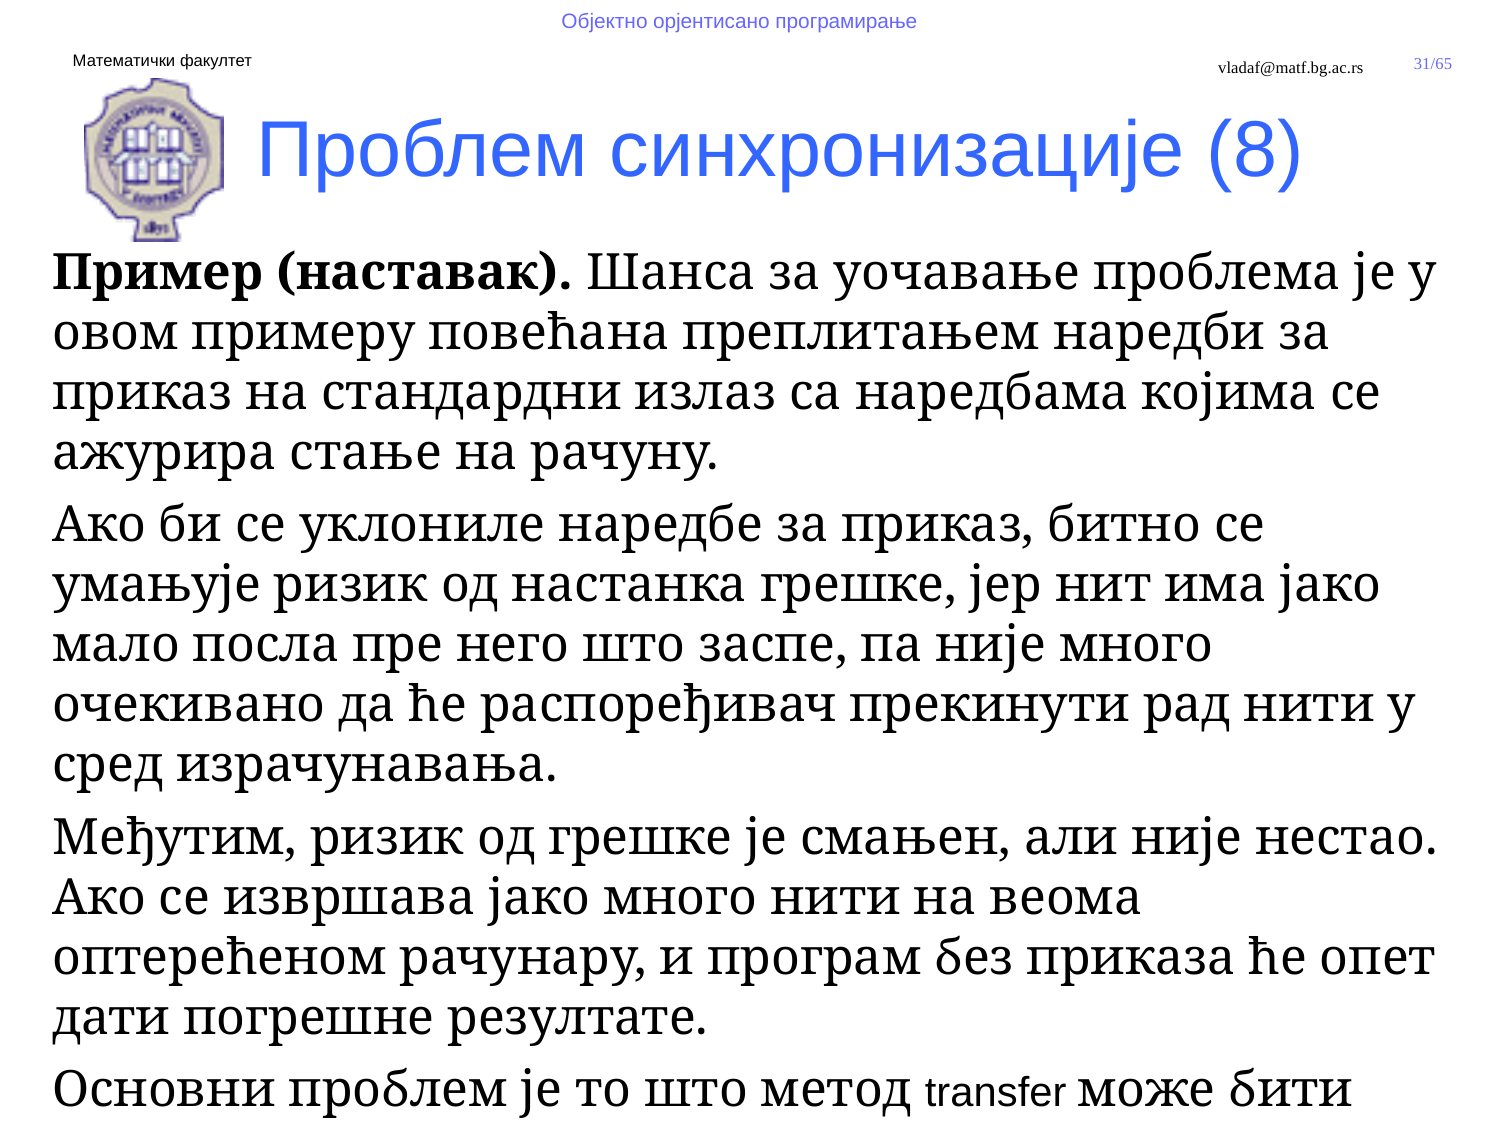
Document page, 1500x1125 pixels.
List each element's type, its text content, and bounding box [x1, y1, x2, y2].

text_box Пример (наставак). Шанса за уочавање проблема је у овом примеру повећана преплитањем наредби за приказ на стандардни излаз са наредбама којима се ажурира стање на рачуну. Ако би се уклониле наредбе за приказ, битно се умањује ризик од настанка грешке, јер нит има јако мало посла пре него што заспе, па није много очекивано да ће распоређивач прекинути рад нити у сред израчунавања. Међутим, ризик од грешке је смањен, али није нестао. Ако се извршава јако много нити на веома оптерећеном рачунару, и програм без приказа ће опет дати погрешне резултате. Основни проблем је то што метод transfer може бити прекинут у сред рада. Ако би се могло обезбедити да се овај метод изврши до краја пре него што нит изгуби контролу, тада стање рачуна никада неће бити корумпирано. [37, 231, 1483, 1125]
text_box Проблем синхронизације (8) [242, 69, 1500, 220]
picture [84, 78, 224, 231]
